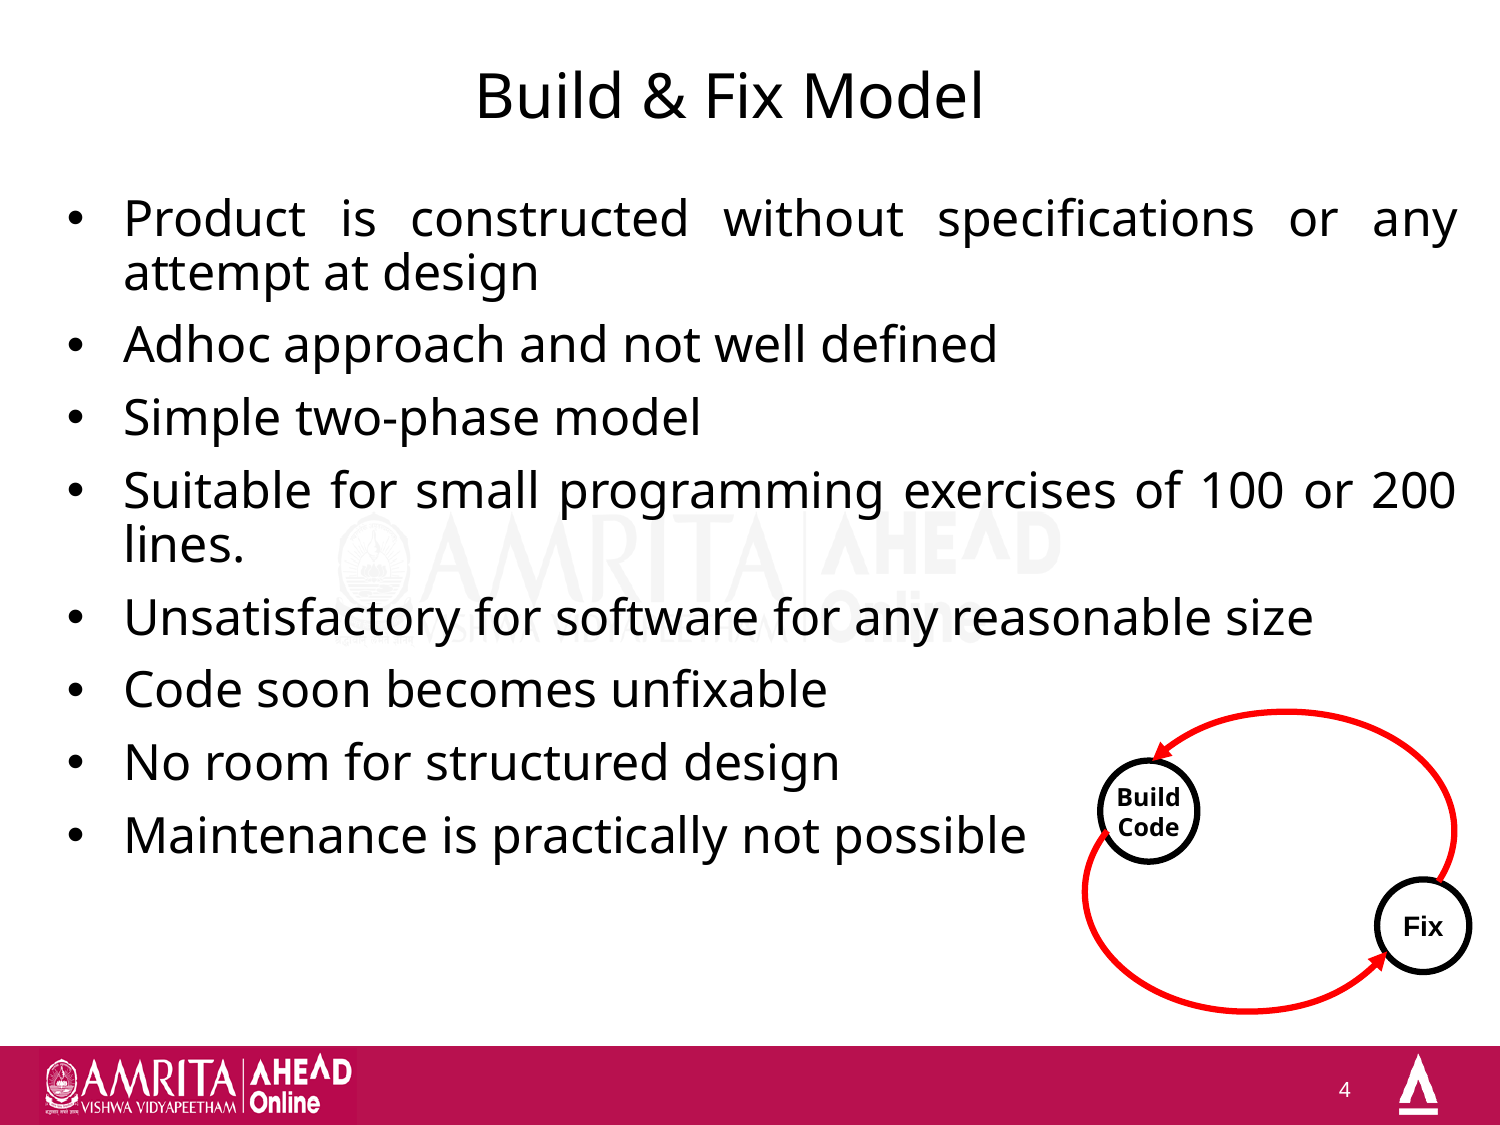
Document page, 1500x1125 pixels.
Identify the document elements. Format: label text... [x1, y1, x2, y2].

subtitle Product is constructed without specifications or any attempt at design Adhoc approach and not well defined Simple two-phase model Suitable for small programming exercises of 100 or 200 lines. Unsatisfactory for software for any reasonable size Code soon becomes unfixable No room for structured design Maintenance is practically not possible [30, 187, 1470, 963]
title Build & Fix Model [266, 57, 1195, 138]
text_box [1084, 711, 1470, 1012]
picture [0, 0, 1500, 1125]
